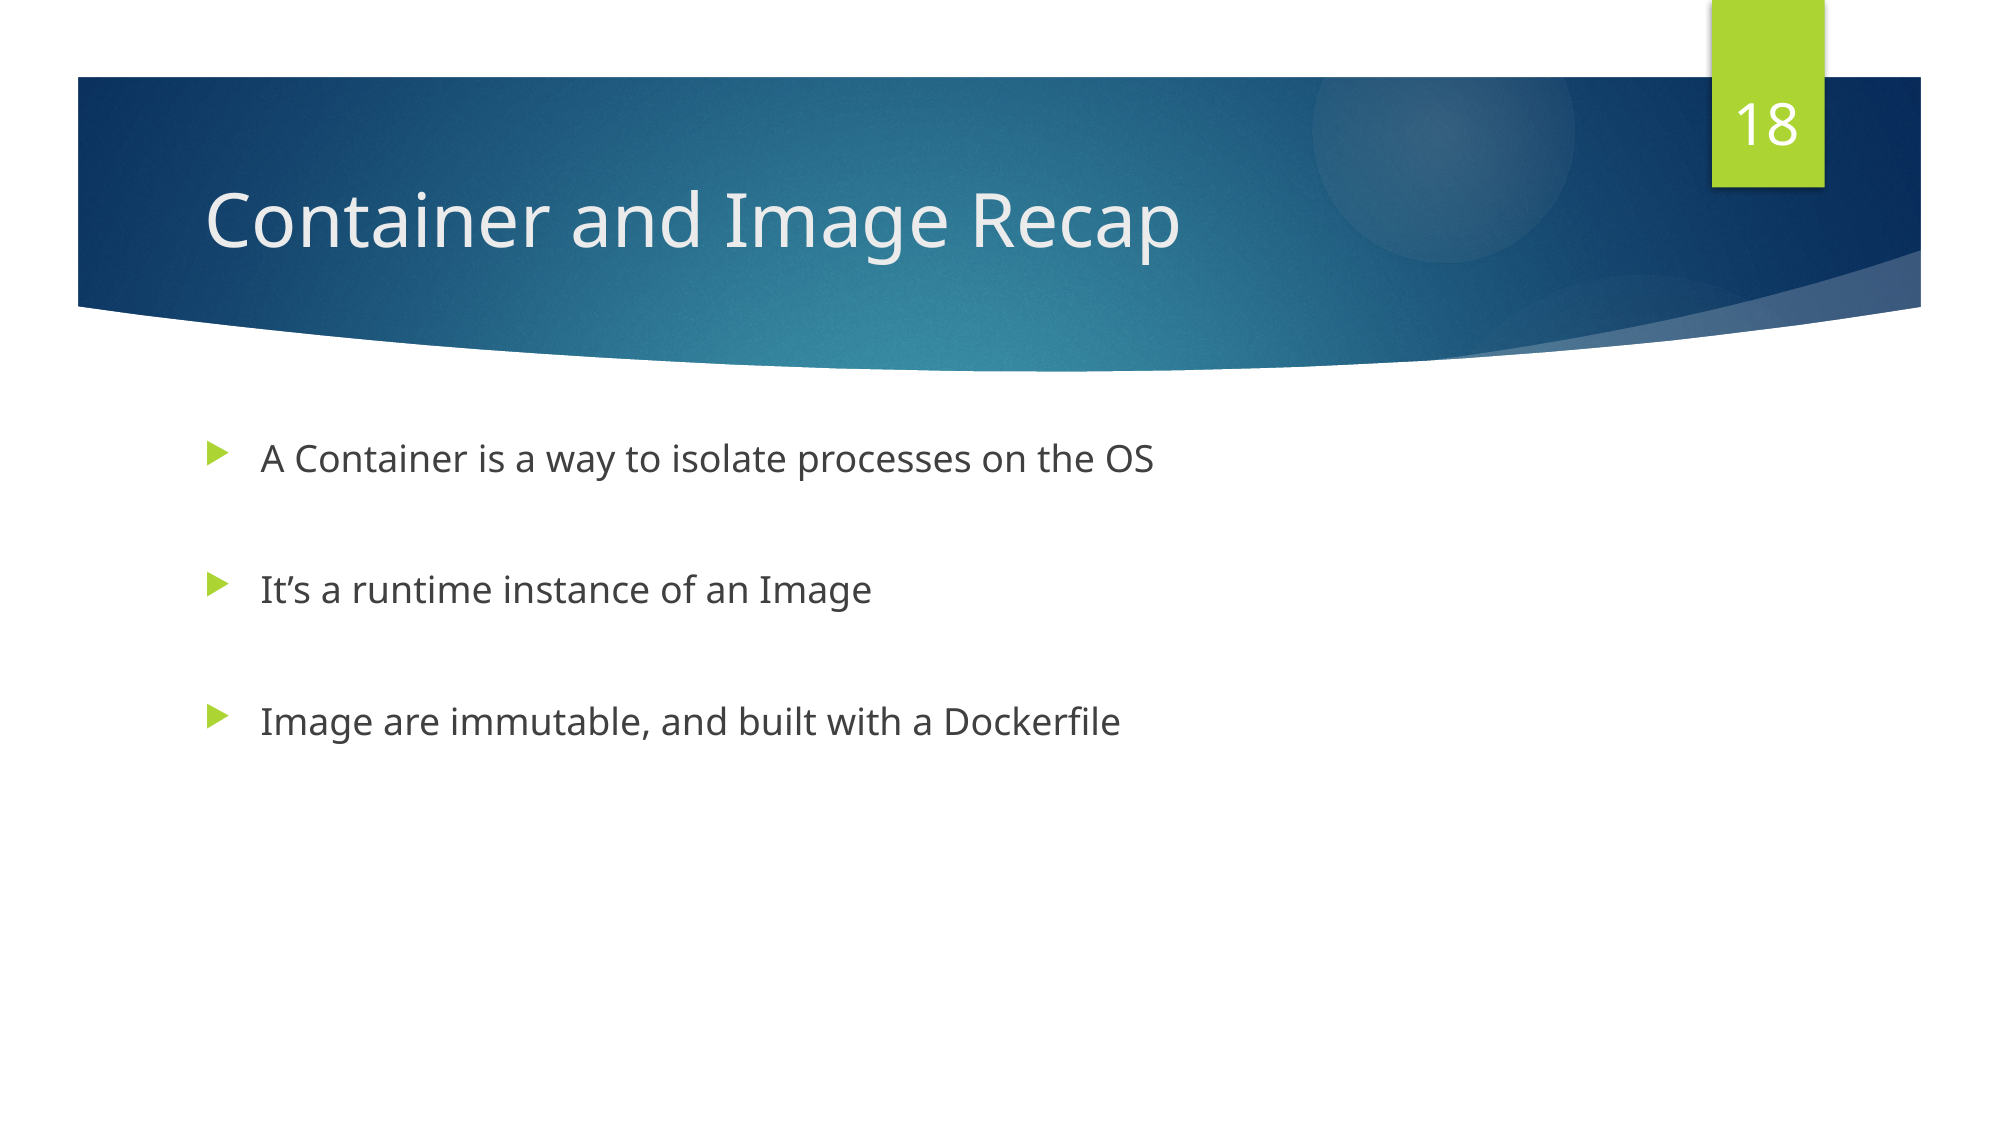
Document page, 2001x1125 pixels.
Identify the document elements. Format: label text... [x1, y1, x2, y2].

list A Container is a way to isolate processes on the OS It’s a runtime instance of an Image Image are immutable, and built with a Dockerfile [189, 427, 1627, 988]
slide_number 18 [1698, 48, 1836, 175]
title Container and Image Recap [189, 159, 1627, 276]
